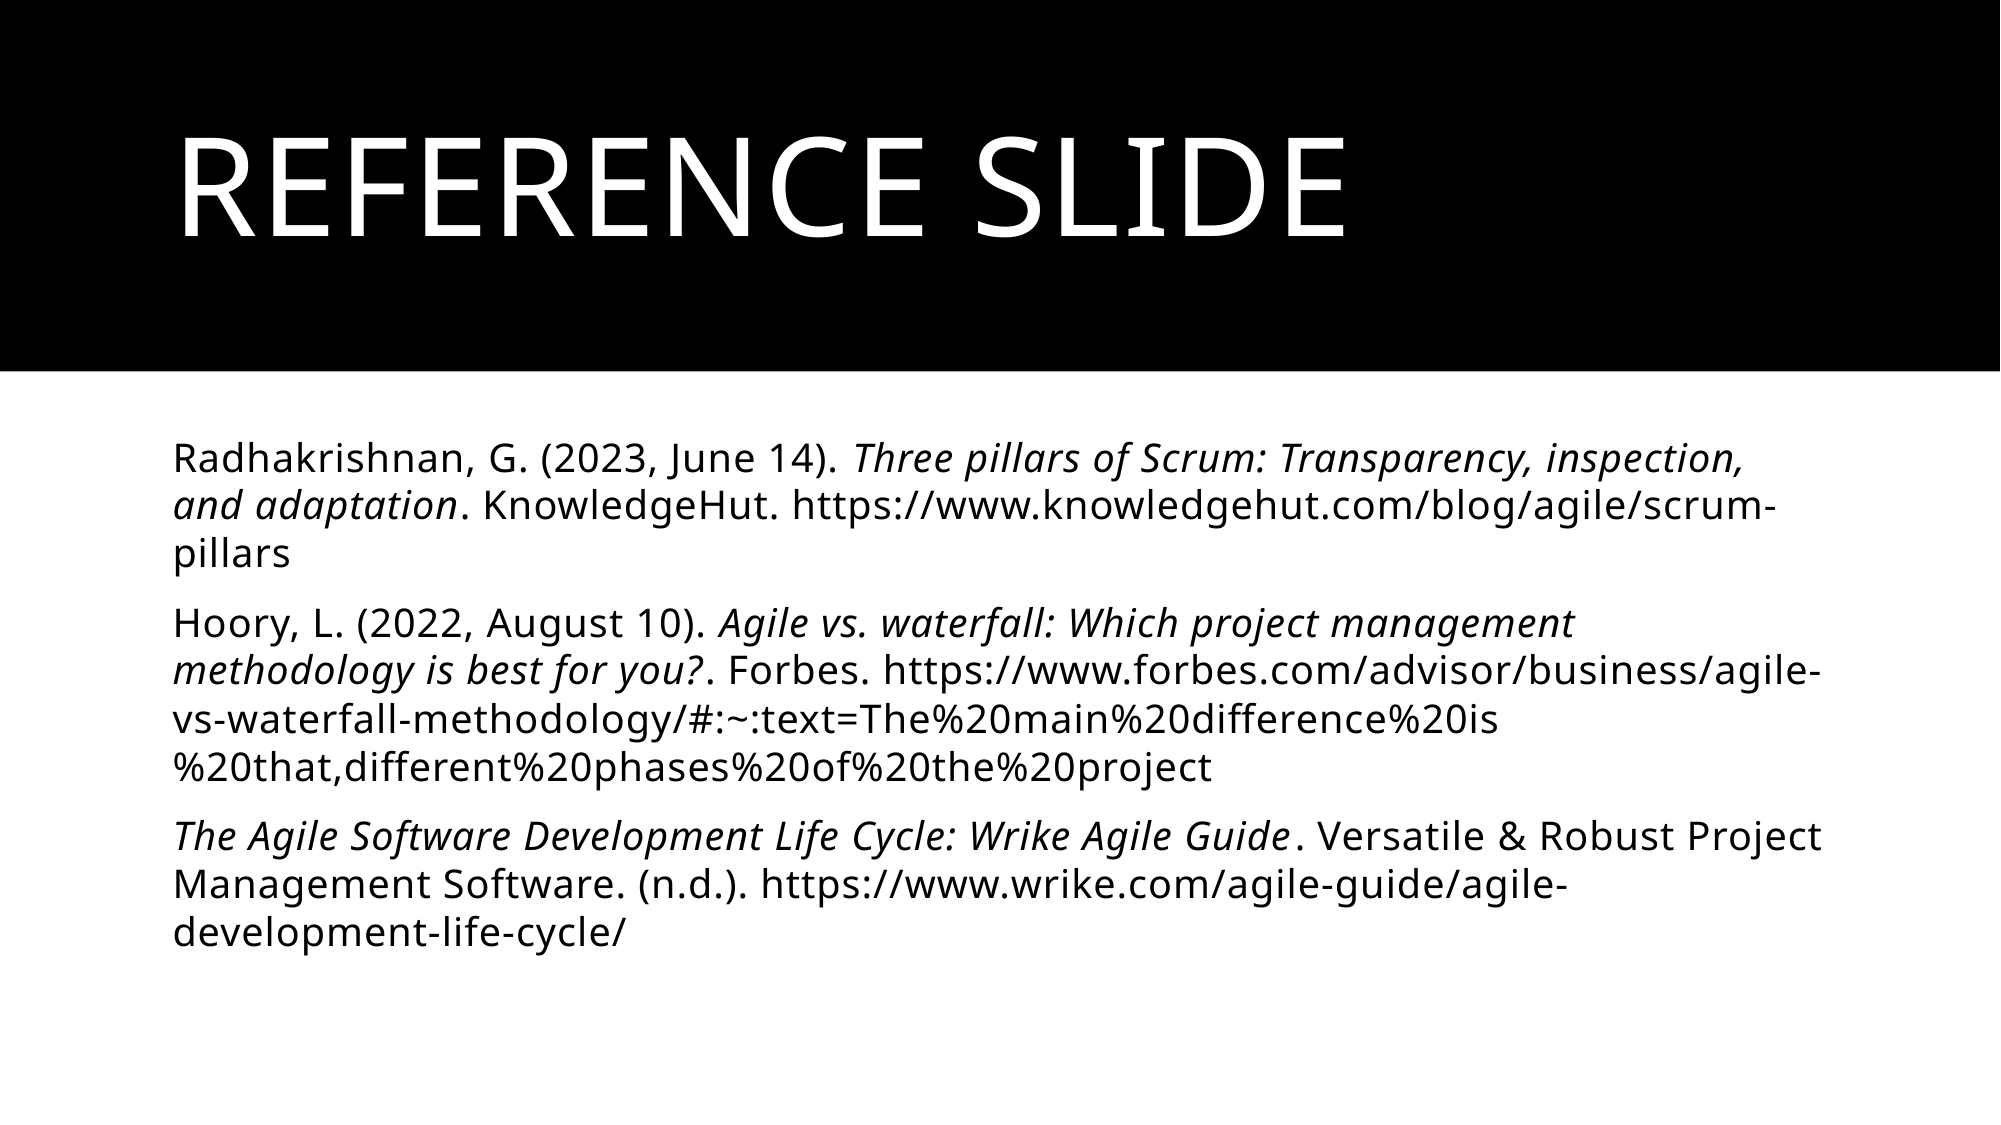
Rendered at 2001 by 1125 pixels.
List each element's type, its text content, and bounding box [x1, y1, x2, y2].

list Radhakrishnan, G. (2023, June 14). Three pillars of Scrum: Transparency, inspection, and adaptation. KnowledgeHut. https://www.knowledgehut.com/blog/agile/scrum-pillars Hoory, L. (2022, August 10). Agile vs. waterfall: Which project management methodology is best for you?. Forbes. https://www.forbes.com/advisor/business/agile-vs-waterfall-methodology/#:~:text=The%20main%20difference%20is%20that,different%20phases%20of%20the%20project The Agile Software Development Life Cycle: Wrike Agile Guide. Versatile & Robust Project Management Software. (n.d.). https://www.wrike.com/agile-guide/agile-development-life-cycle/ [157, 424, 1842, 1014]
title Reference Slide [157, 52, 1842, 332]
